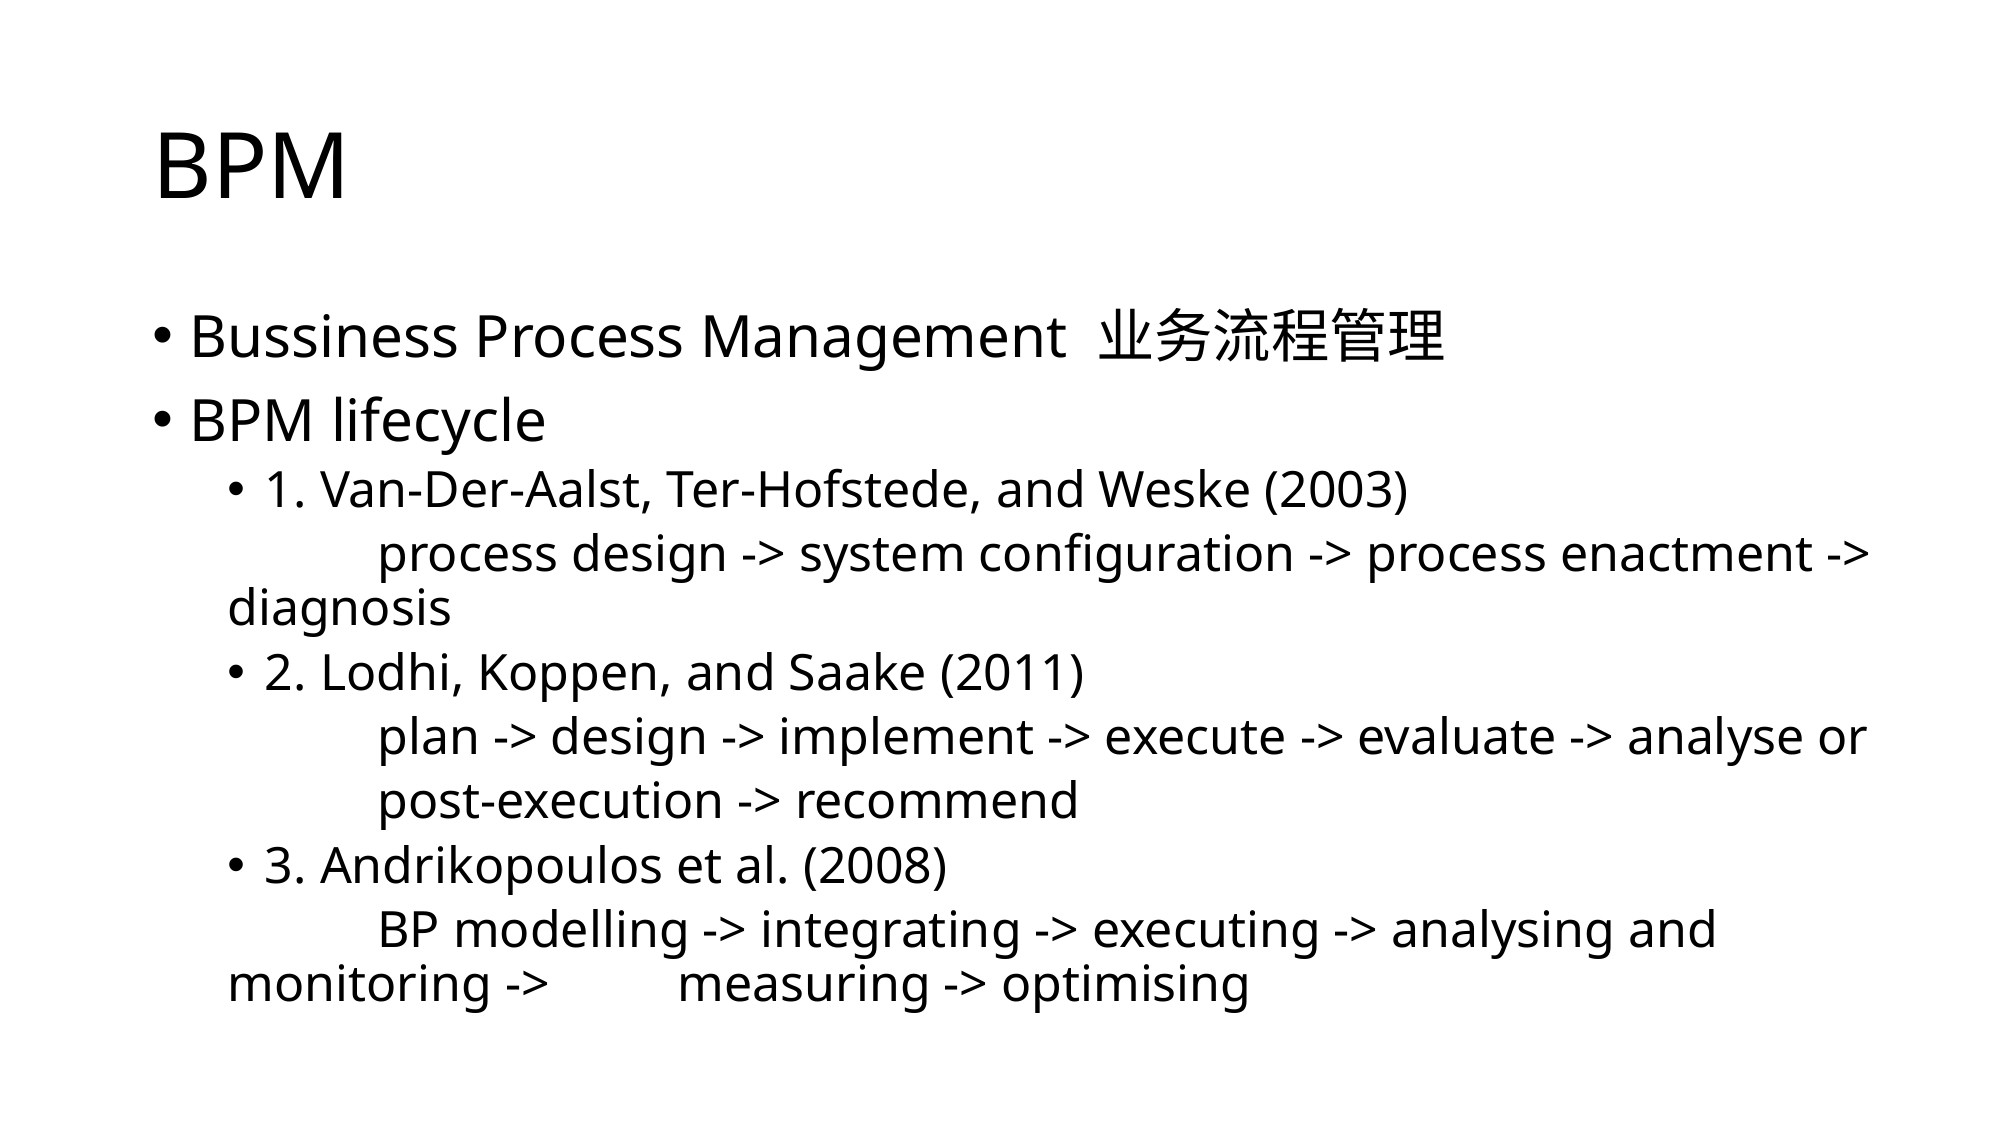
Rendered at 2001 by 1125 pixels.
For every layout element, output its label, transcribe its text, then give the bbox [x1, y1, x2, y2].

title BPM [137, 59, 1863, 278]
list Bussiness Process Management 业务流程管理 BPM lifecycle 1. Van-Der-Aalst, Ter-Hofstede, and Weske (2003) process design -> system configuration -> process enactment -> diagnosis 2. Lodhi, Koppen, and Saake (2011) plan -> design -> implement -> execute -> evaluate -> analyse or post-execution -> recommend 3. Andrikopoulos et al. (2008) BP modelling -> integrating -> executing -> analysing and monitoring -> measuring -> optimising [137, 299, 1975, 1014]
